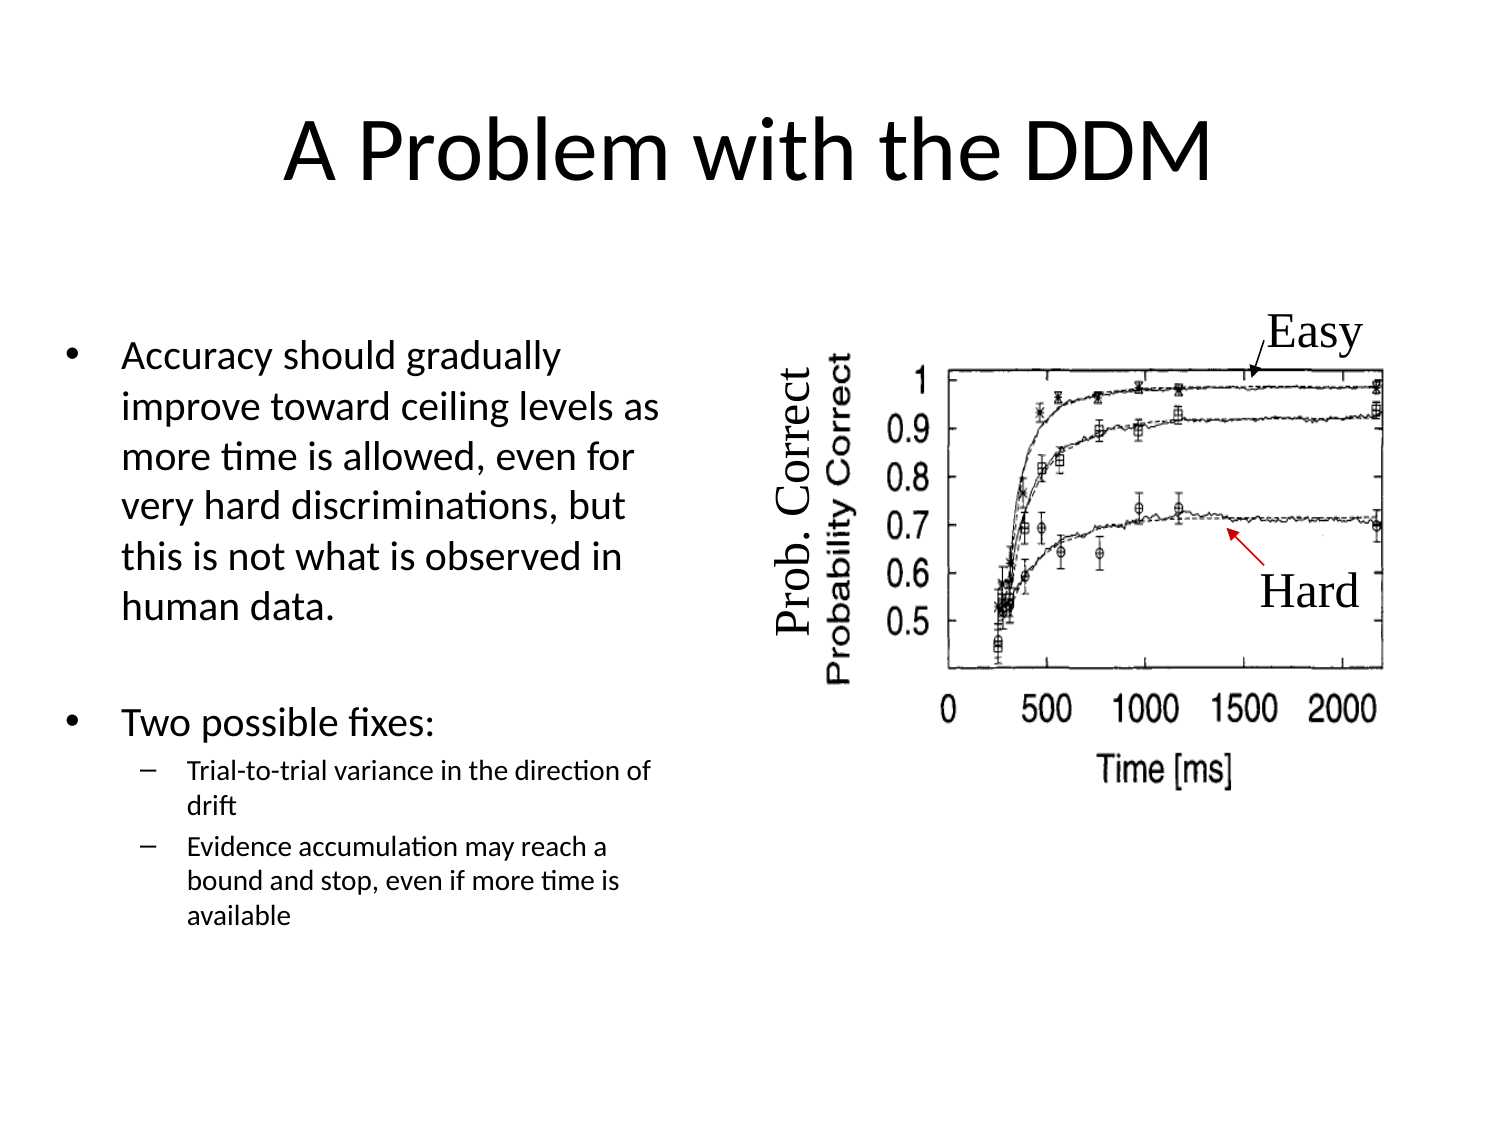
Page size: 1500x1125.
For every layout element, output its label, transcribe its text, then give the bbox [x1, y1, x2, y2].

list Accuracy should gradually improve toward ceiling levels as more time is allowed, even for very hard discriminations, but this is not what is observed in human data. Two possible fixes: Trial-to-trial variance in the direction of drift Evidence accumulation may reach a bound and stop, even if more time is available [50, 262, 700, 988]
title A Problem with the DDM [112, 50, 1388, 238]
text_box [751, 290, 1398, 803]
